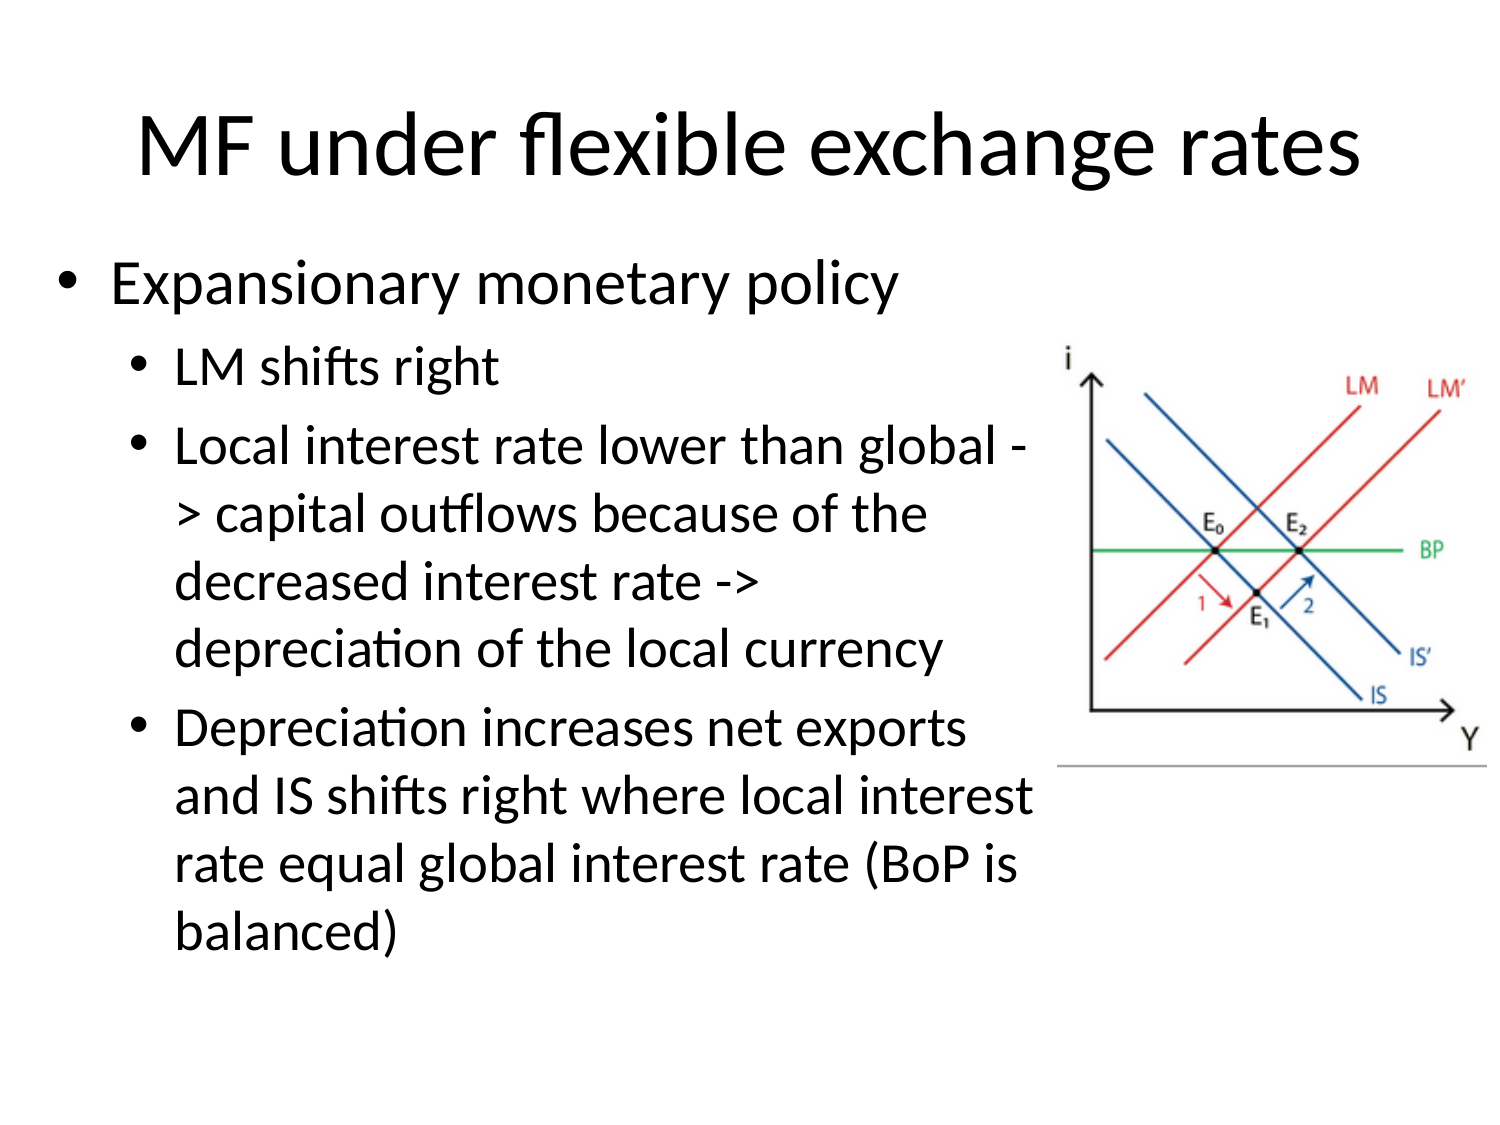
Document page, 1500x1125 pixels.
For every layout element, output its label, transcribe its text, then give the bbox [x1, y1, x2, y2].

list Expansionary monetary policy LM shifts right Local interest rate lower than global -> capital outflows because of the decreased interest rate -> depreciation of the local currency Depreciation increases net exports and IS shifts right where local interest rate equal global interest rate (BoP is balanced) [41, 232, 1058, 975]
title MF under flexible exchange rates [75, 45, 1425, 233]
picture [1056, 337, 1487, 771]
